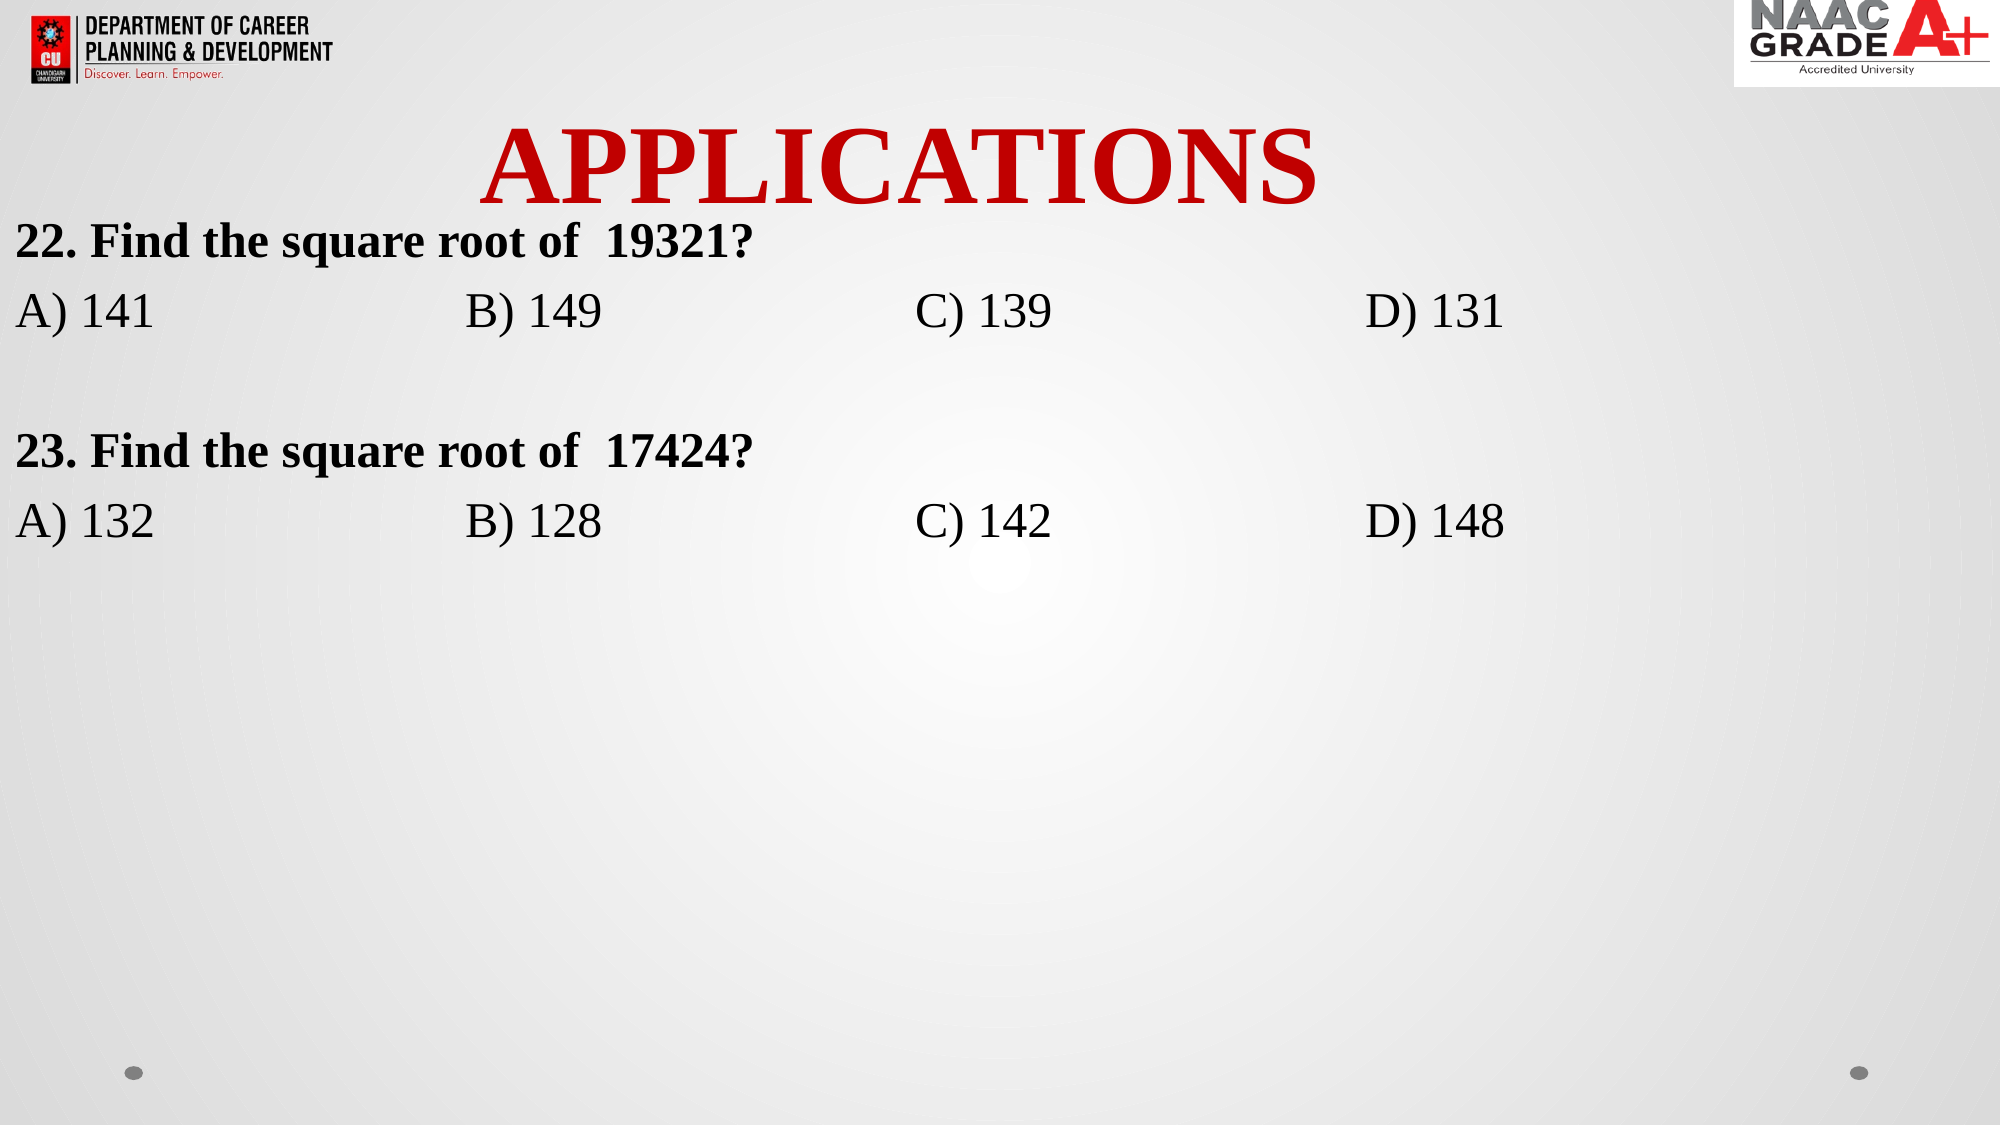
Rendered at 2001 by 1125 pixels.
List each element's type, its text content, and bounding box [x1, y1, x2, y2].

title APPLICATIONS [0, 0, 1800, 234]
list 22. Find the square root of 19321? A) 141 B) 149 C) 139 D) 131 23. Find the square root of 17424? A) 132 B) 128 C) 142 D) 148 [0, 199, 1678, 908]
picture [1734, 0, 2000, 87]
